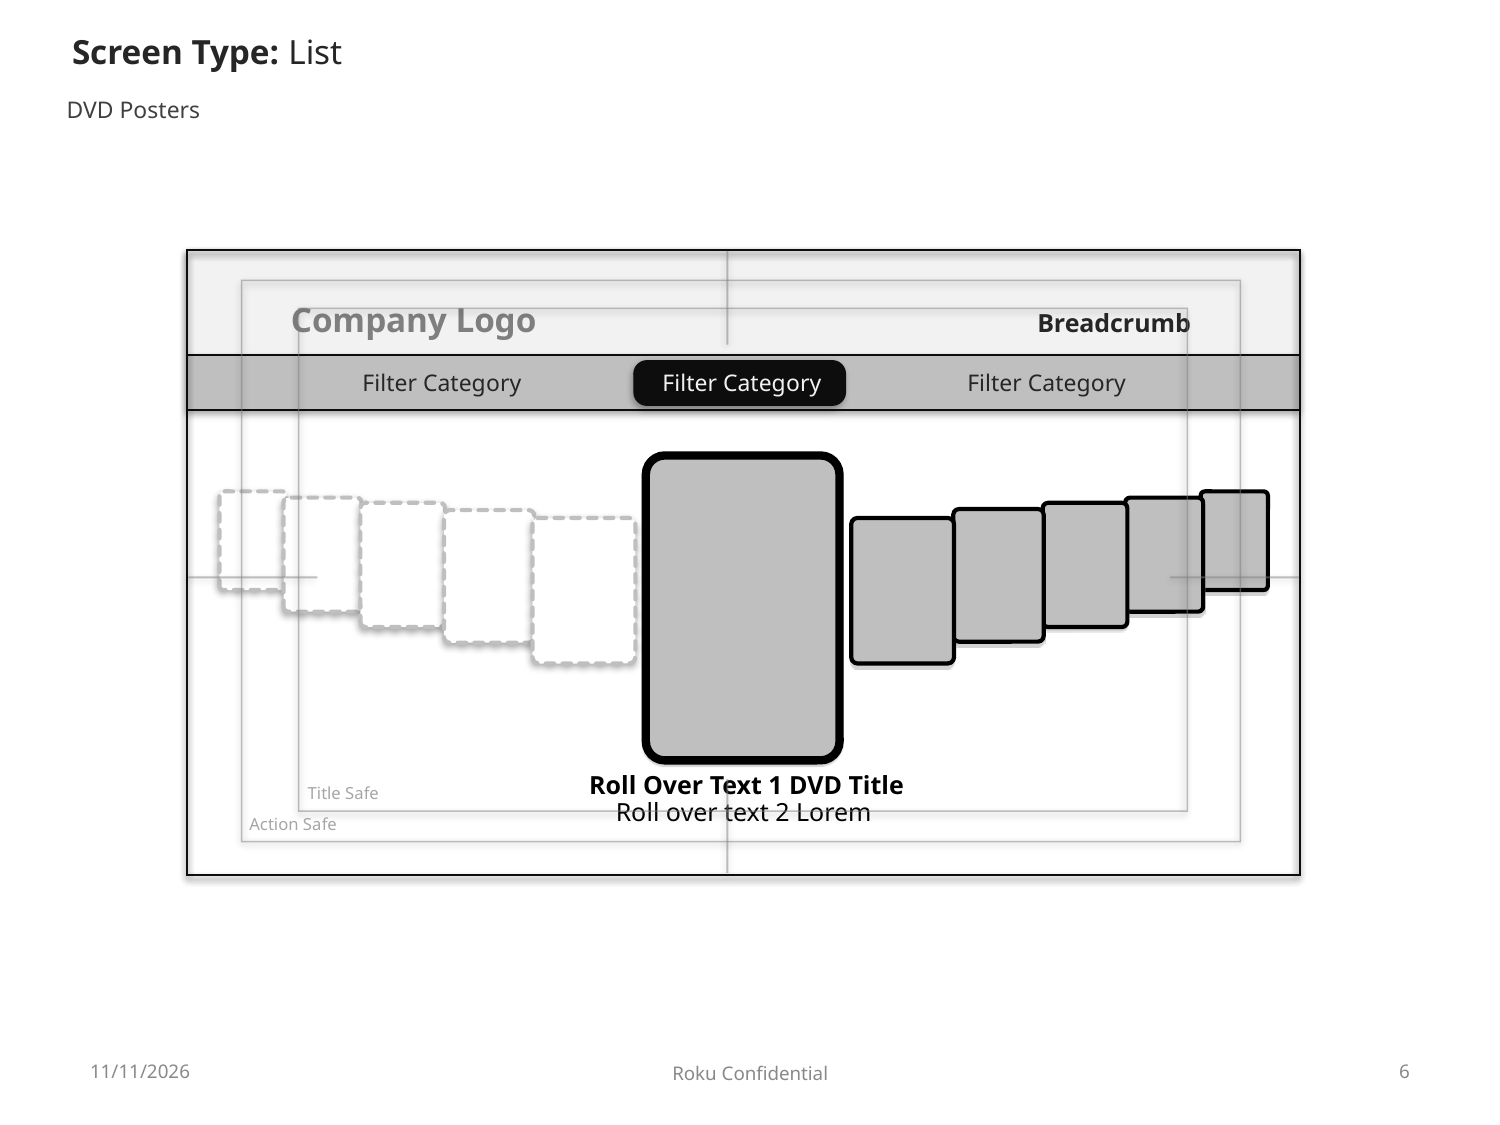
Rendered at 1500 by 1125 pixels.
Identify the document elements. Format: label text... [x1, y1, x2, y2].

slide_number 6 [1074, 1042, 1425, 1103]
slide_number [75, 1042, 425, 1103]
footer Roku Confidential [512, 1042, 988, 1103]
text_box DVD Posters [51, 87, 216, 130]
title Screen Type: List [57, 38, 1407, 104]
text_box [187, 249, 1301, 876]
